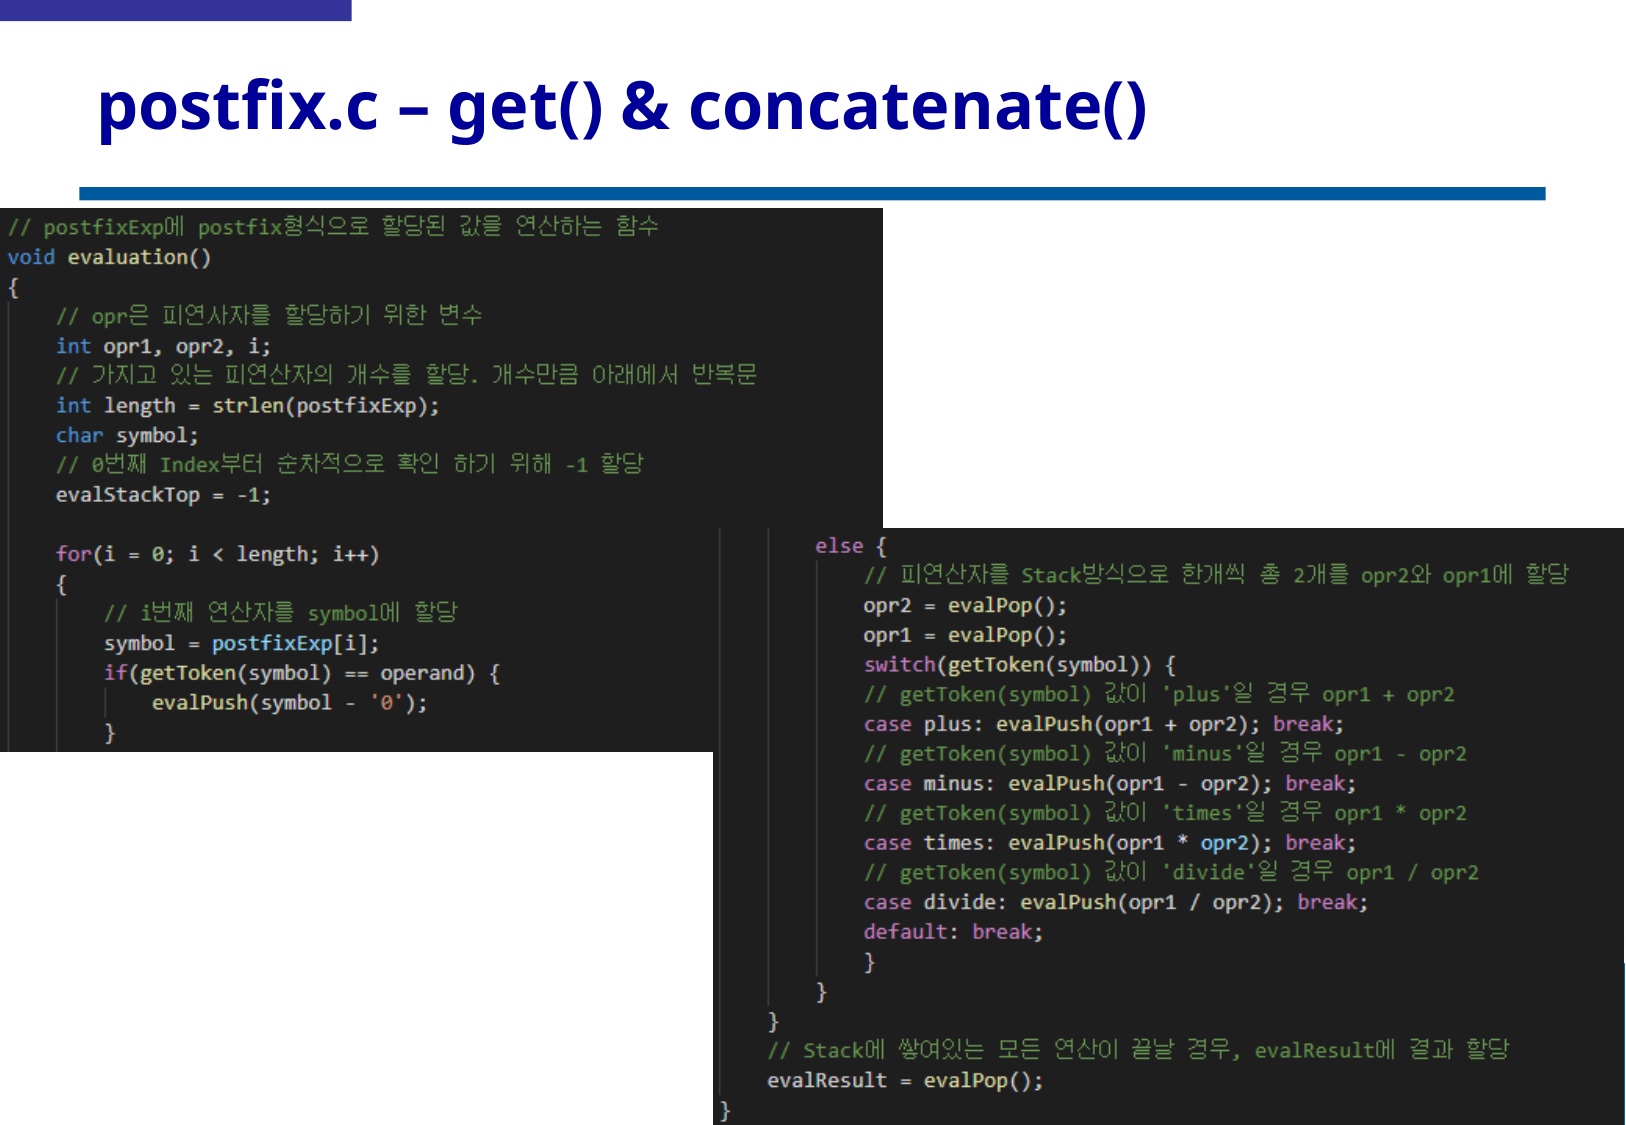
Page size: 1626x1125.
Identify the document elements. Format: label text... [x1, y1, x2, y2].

title postfix.c – get() & concatenate() [81, 45, 1544, 161]
picture [0, 207, 1624, 1125]
